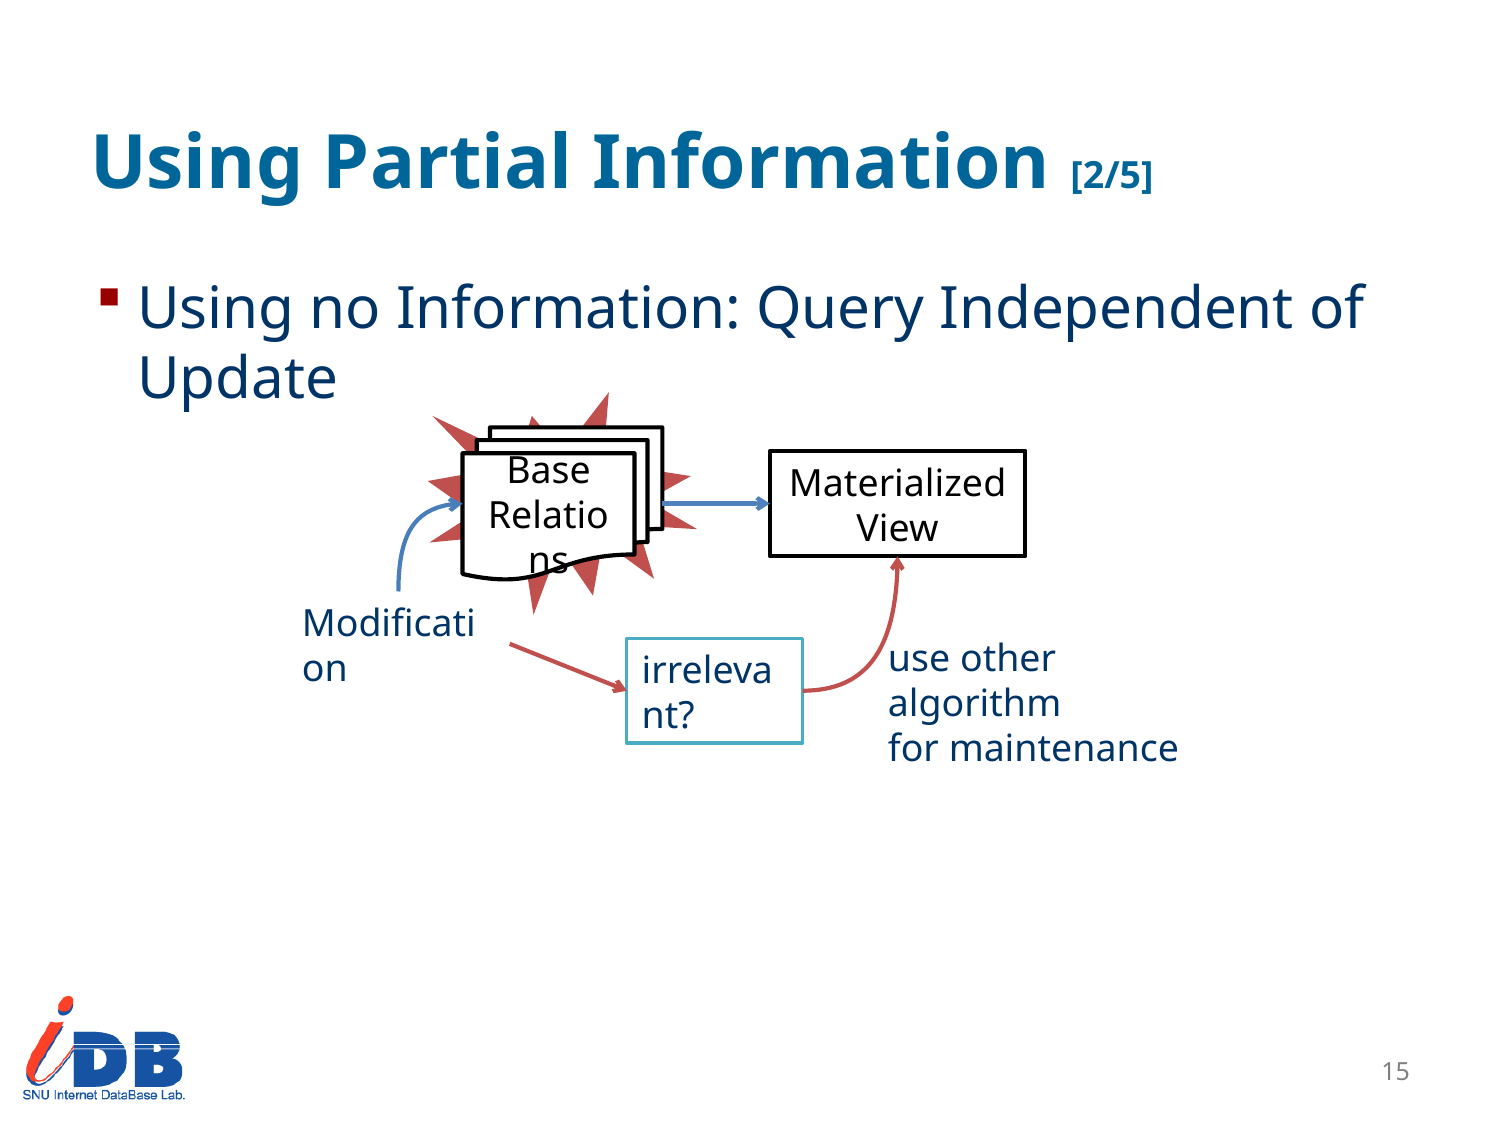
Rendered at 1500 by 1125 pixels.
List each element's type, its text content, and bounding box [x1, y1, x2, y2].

picture [23, 996, 191, 1105]
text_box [286, 391, 1214, 733]
slide_number 14 [1347, 1042, 1425, 1103]
list Using no Information: Query Independent of Update [75, 262, 1425, 1005]
title Using Partial Information [2/5] [75, 0, 1425, 211]
